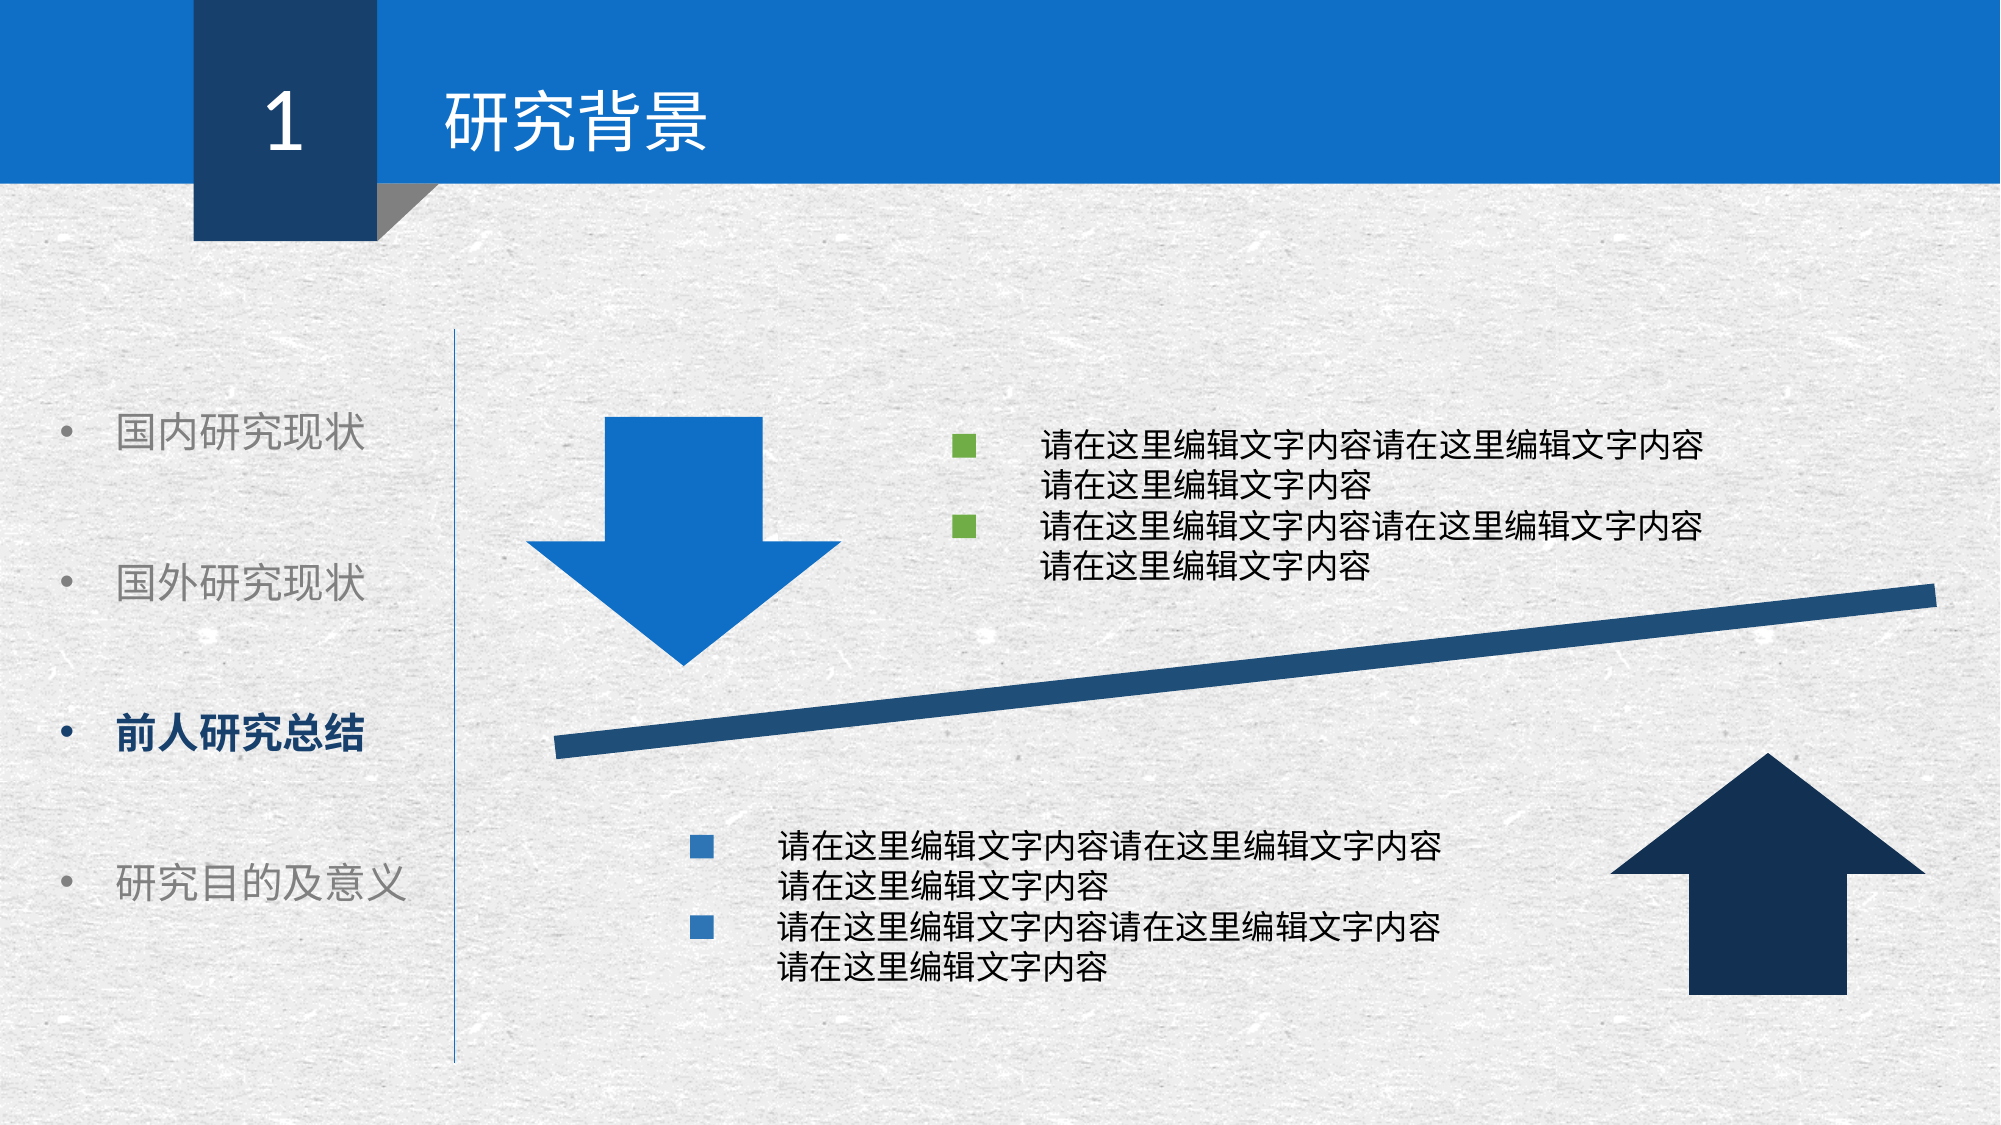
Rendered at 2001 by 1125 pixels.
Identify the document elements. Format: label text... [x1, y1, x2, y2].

text_box [553, 635, 1682, 760]
text_box [376, 182, 442, 244]
text_box [526, 416, 842, 667]
text_box [1775, 583, 1937, 625]
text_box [689, 817, 1512, 1036]
text_box 1 [244, 51, 326, 177]
text_box [0, 0, 193, 185]
text_box [193, 0, 378, 242]
text_box 研究背景 [428, 72, 1016, 168]
text_box [1610, 752, 1926, 995]
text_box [952, 416, 1775, 635]
picture [0, 0, 2001, 1125]
text_box [378, 0, 2000, 185]
text_box 国内研究现状 国外研究现状 前人研究总结 研究目的及意义 [44, 298, 527, 914]
